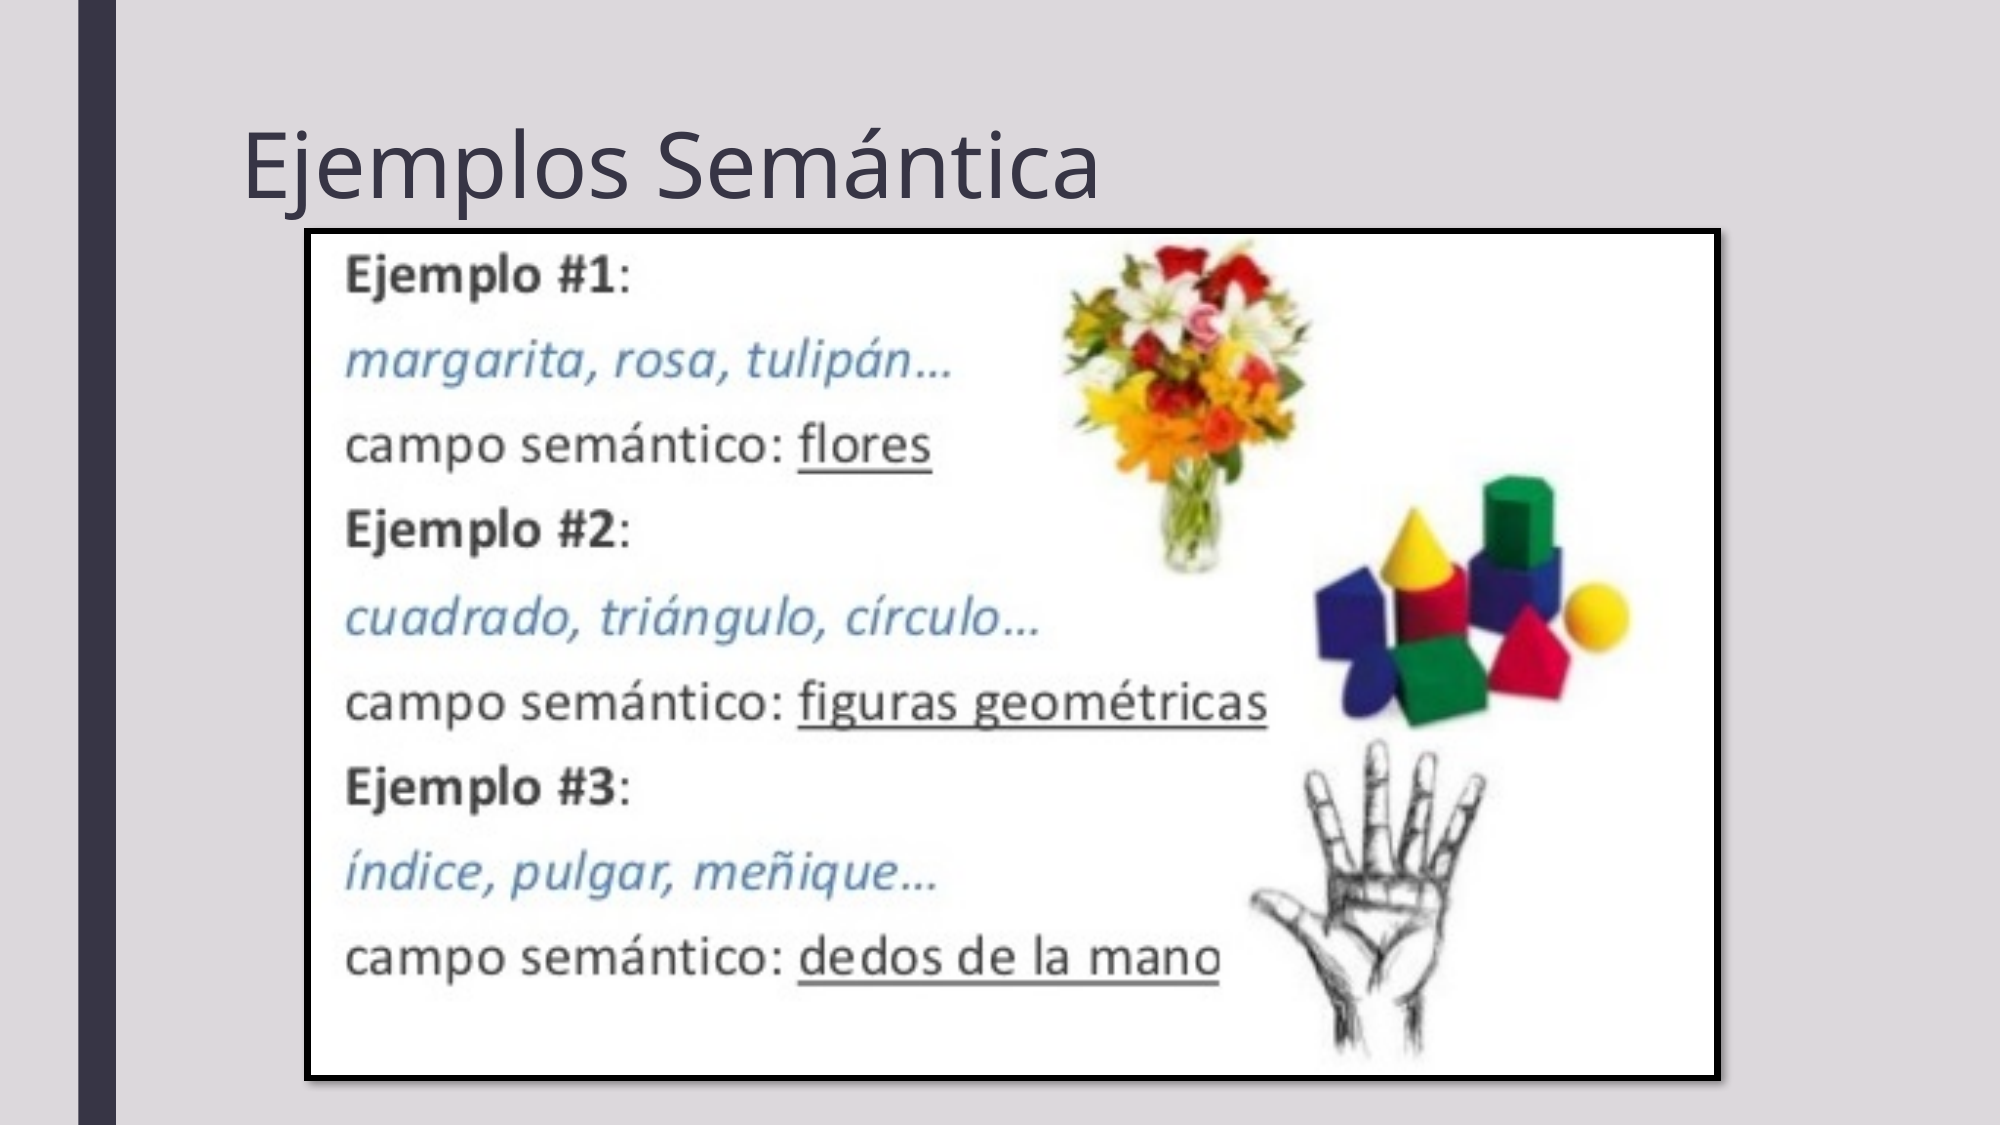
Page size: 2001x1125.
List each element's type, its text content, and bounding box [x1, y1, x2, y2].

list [310, 234, 1715, 1075]
title Ejemplos Semántica [225, 112, 1800, 357]
